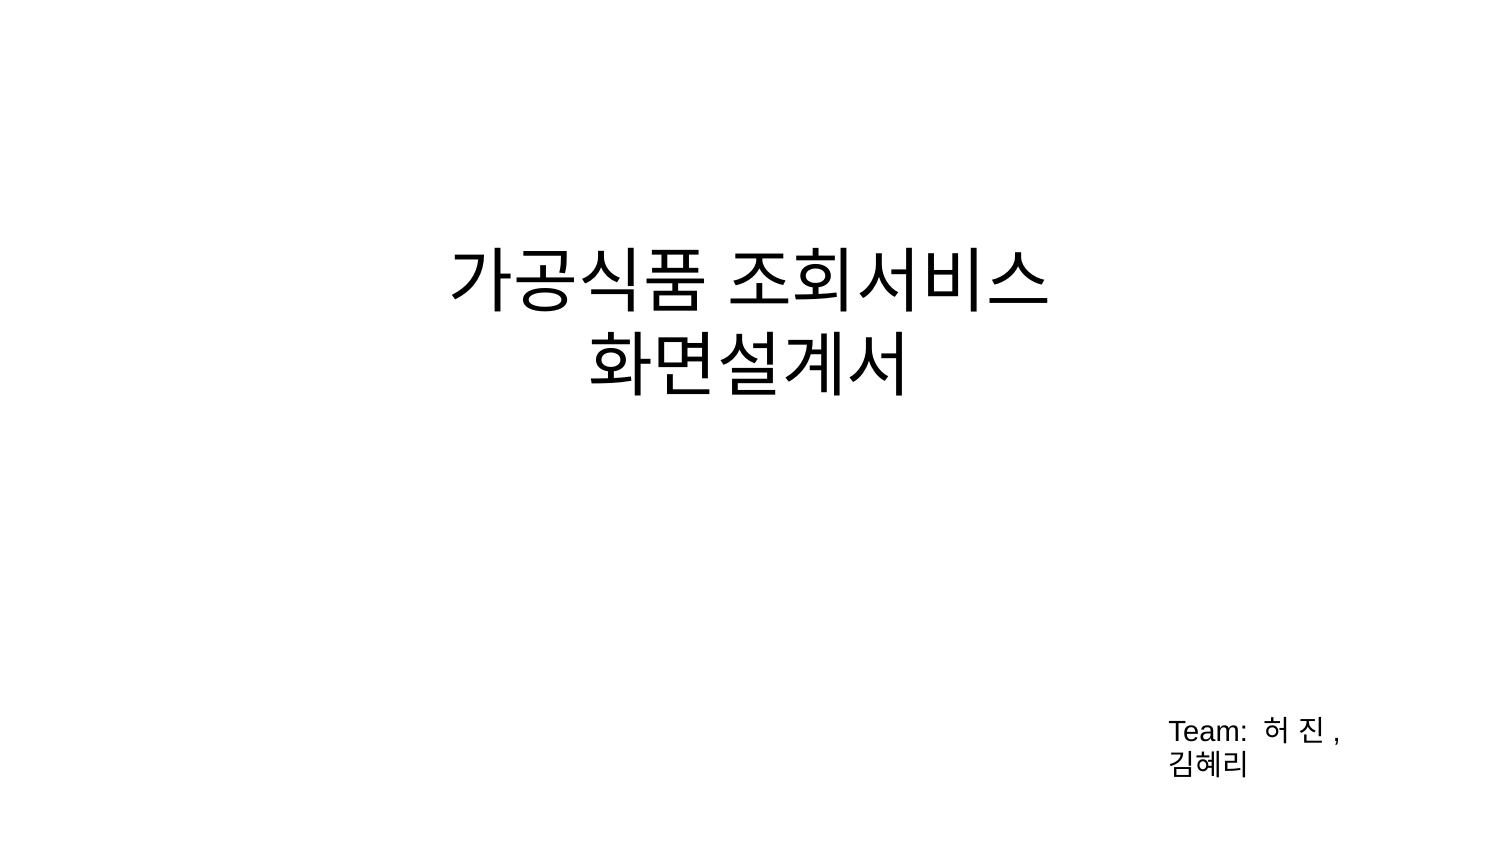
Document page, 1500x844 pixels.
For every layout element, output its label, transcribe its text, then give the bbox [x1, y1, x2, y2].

subtitle 가공식품 조회서비스 화면설계서 [51, 220, 1449, 422]
text_box Team: 허 진, 김혜리 [1153, 696, 1443, 797]
